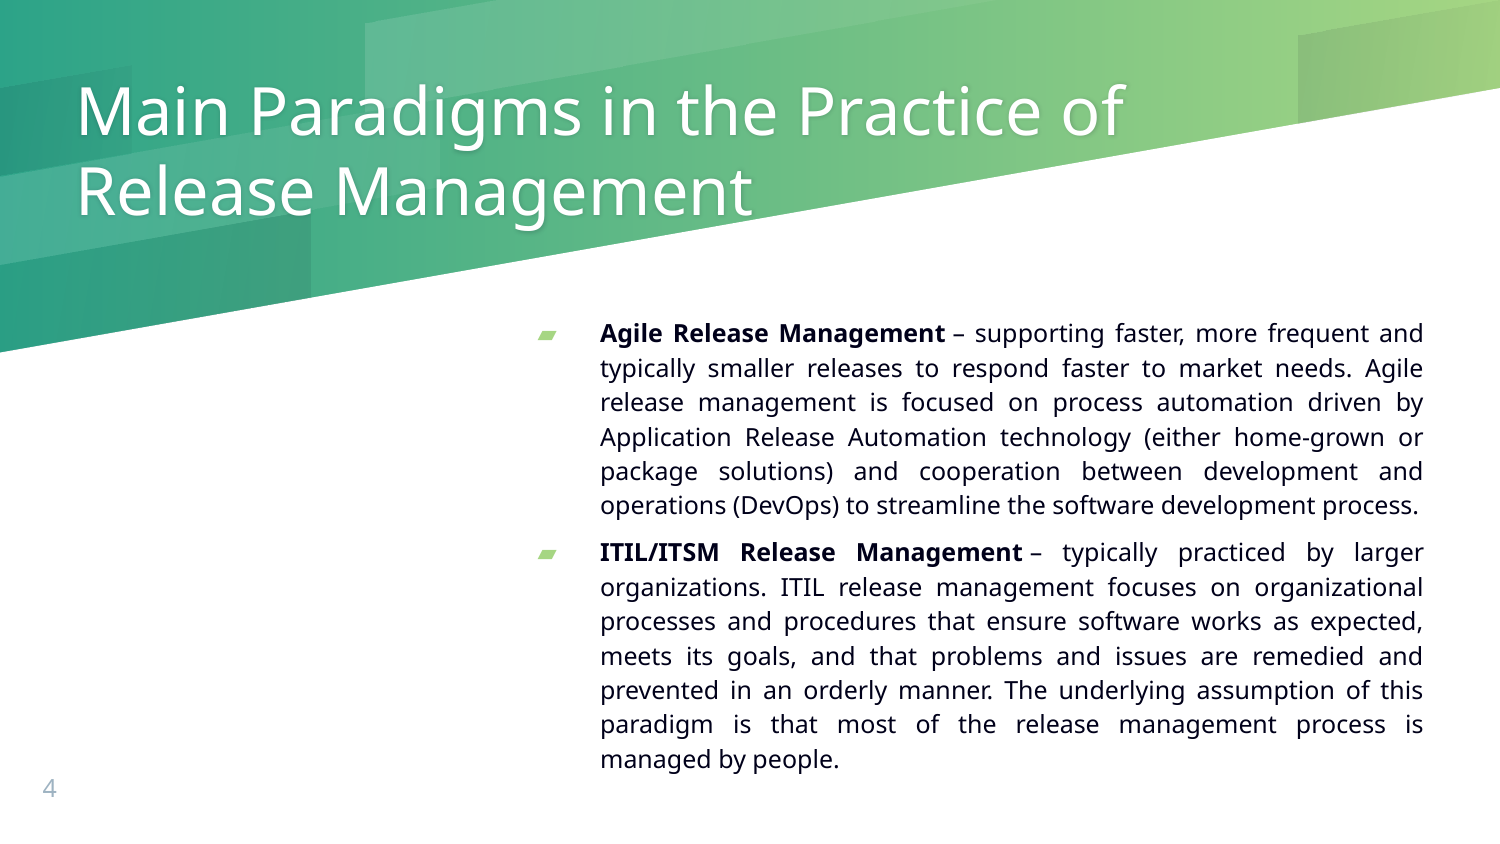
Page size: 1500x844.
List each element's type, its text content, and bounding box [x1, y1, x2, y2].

title Main Paradigms in the Practice of Release Management [75, 0, 1282, 298]
list Agile Release Management – supporting faster, more frequent and typically smaller releases to respond faster to market needs. Agile release management is focused on process automation driven by Application Release Automation technology (either home-grown or package solutions) and cooperation between development and operations (DevOps) to streamline the software development process. ITIL/ITSM Release Management – typically practiced by larger organizations. ITIL release management focuses on organizational processes and procedures that ensure software works as expected, meets its goals, and that problems and issues are remedied and prevented in an orderly manner. The underlying assumption of this paradigm is that most of the release management process is managed by people. [525, 313, 1425, 767]
slide_number 4 [42, 766, 122, 807]
